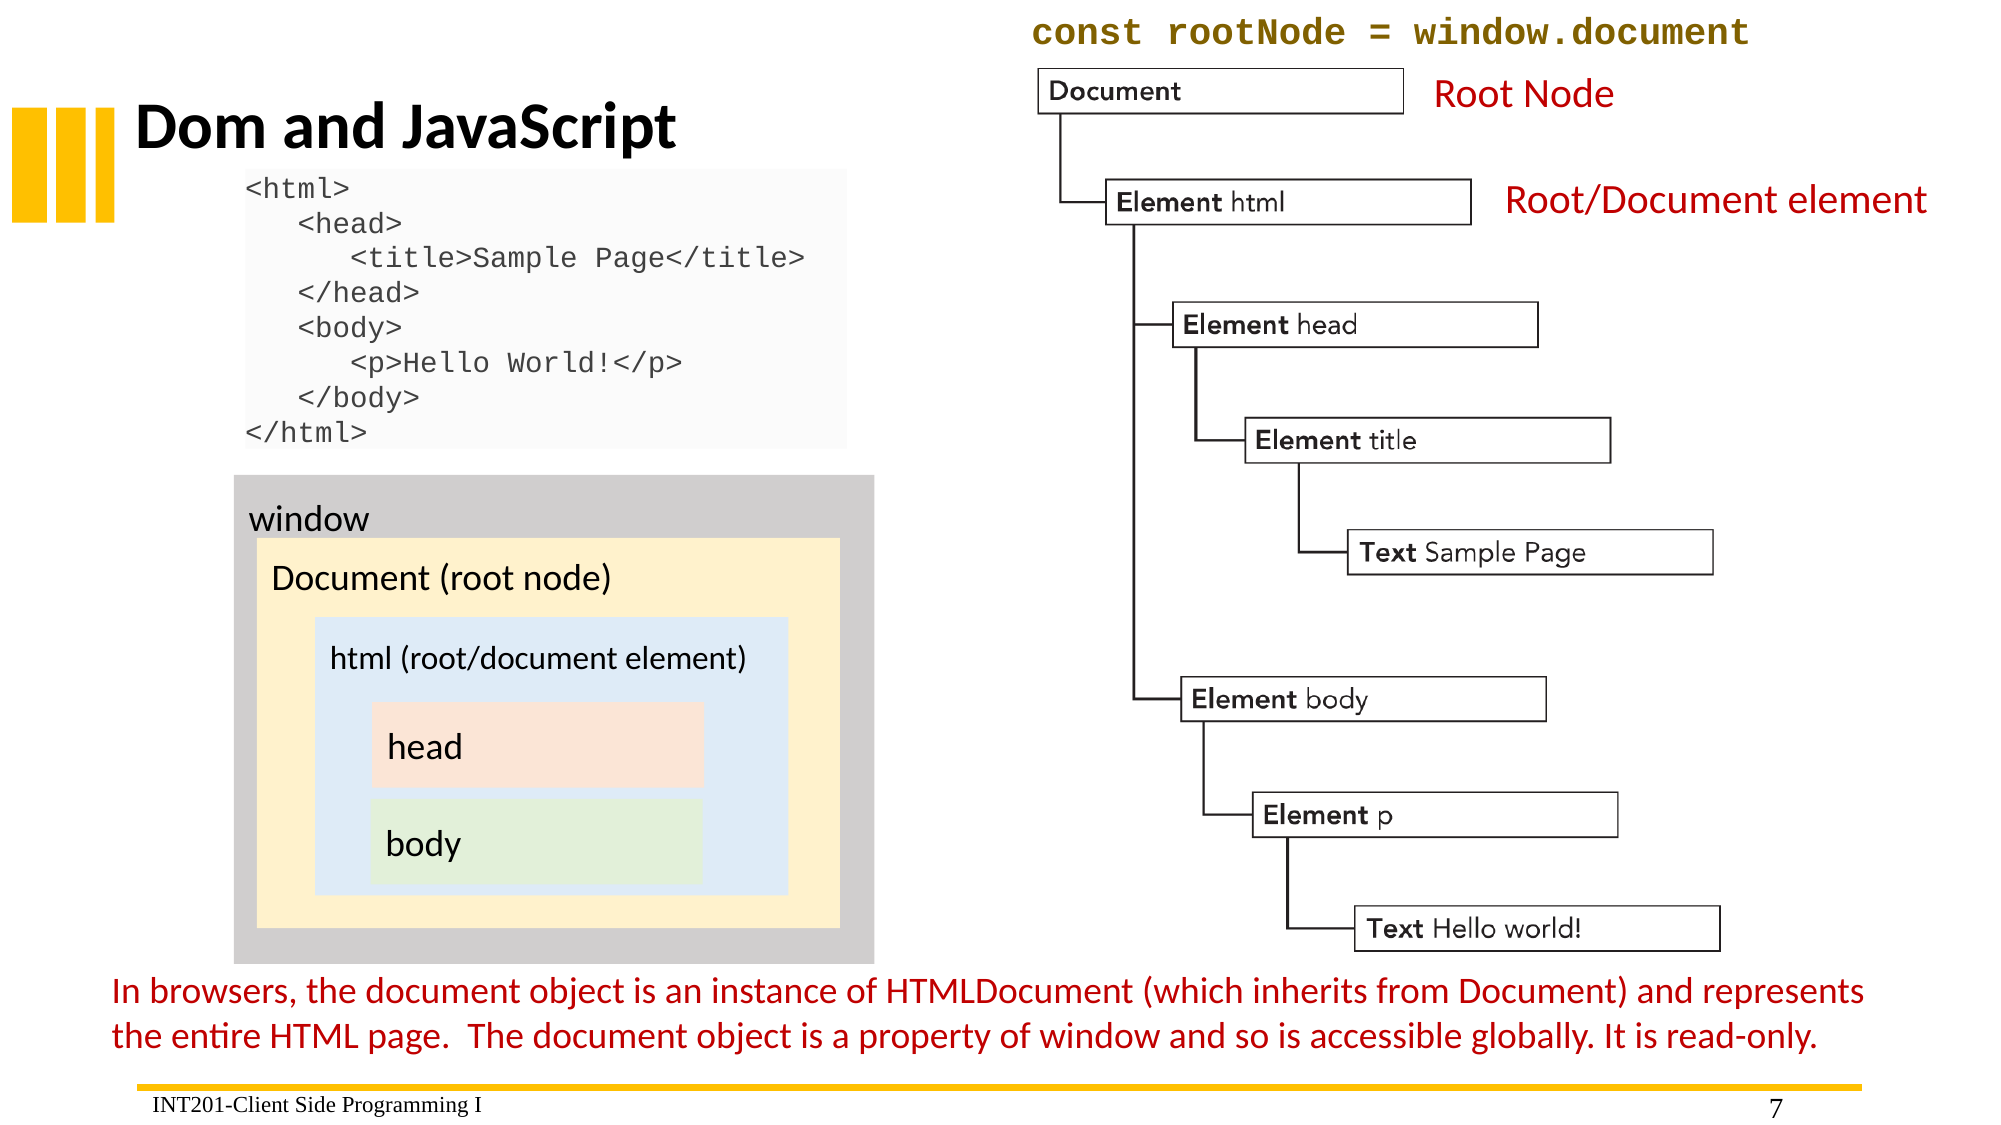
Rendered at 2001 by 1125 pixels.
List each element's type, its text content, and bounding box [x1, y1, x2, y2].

text_box In browsers, the document object is an instance of HTMLDocument (which inherits from Document) and represents the entire HTML page. The document object is a property of window and so is accessible globally. It is read-only. [96, 959, 1904, 1064]
text_box html (root/document element) [314, 616, 789, 896]
text_box <html> <head> <title>Sample Page</title> </head> <body> <p>Hello World!</p> </body> </html> [245, 168, 847, 449]
picture [999, 59, 1779, 967]
text_box body [370, 798, 704, 885]
text_box Document (root node) [256, 537, 841, 929]
text_box window [233, 474, 875, 959]
text_box Root/Document element [1779, 171, 1958, 223]
text_box const rootNode = window.document [963, 6, 1816, 52]
text_box Dom and JavaScript [120, 74, 694, 170]
text_box head [371, 701, 705, 789]
